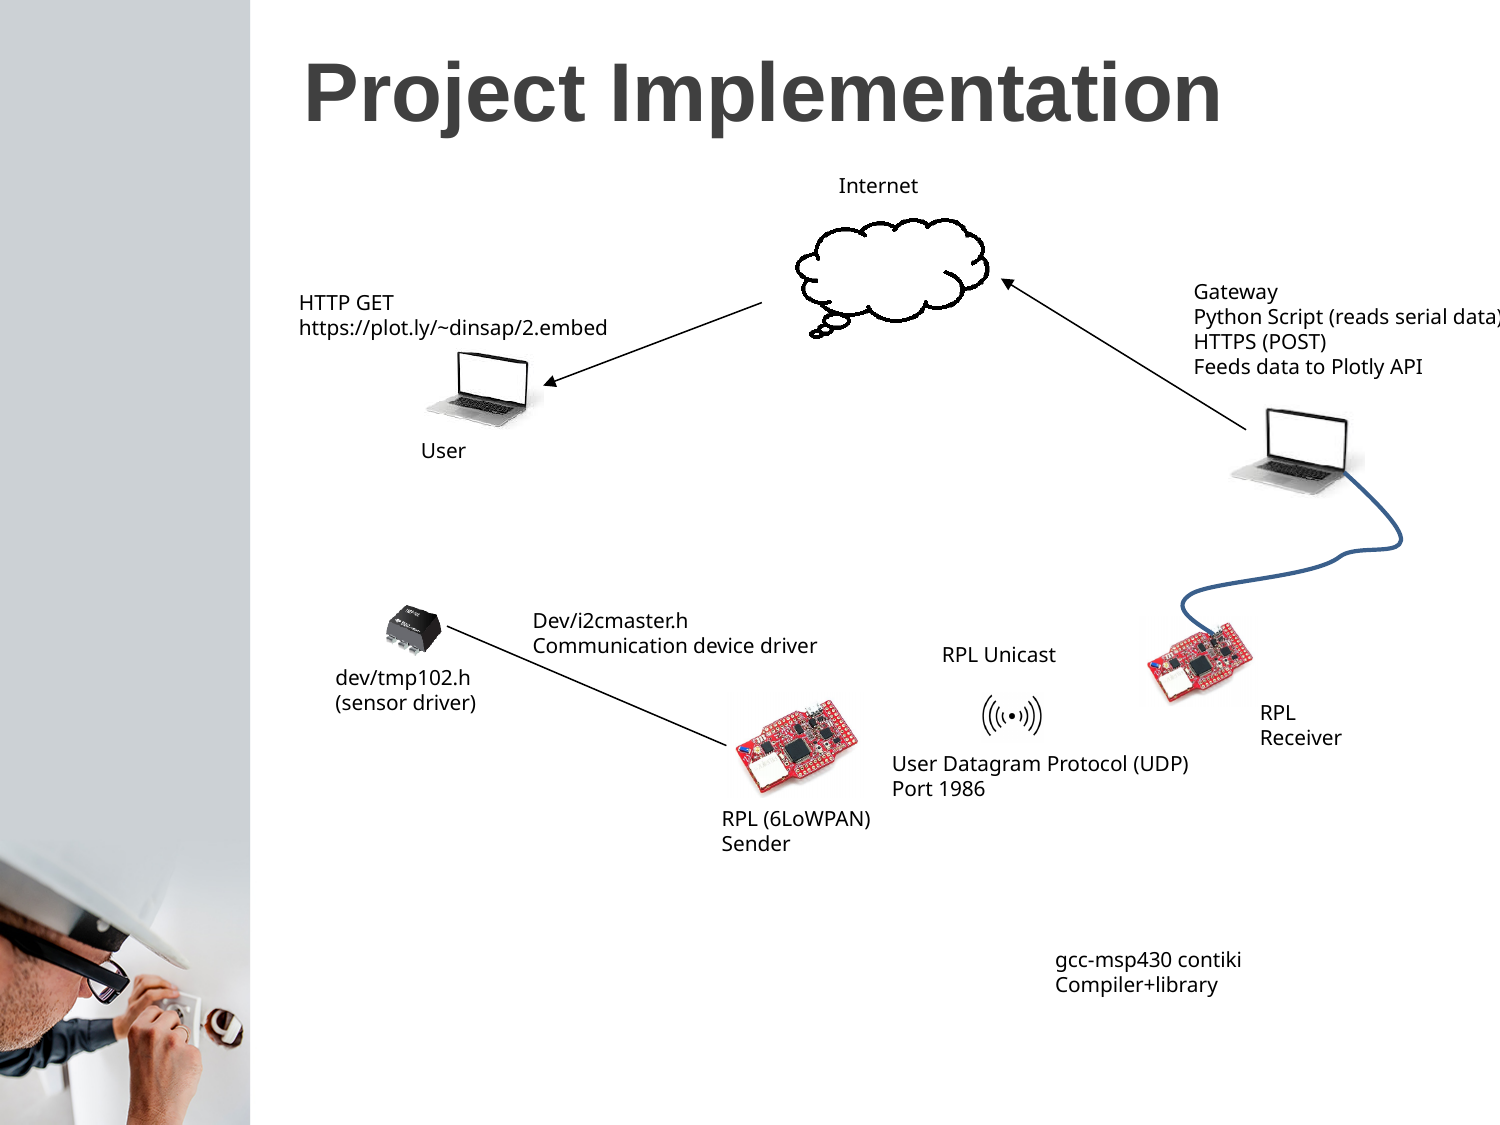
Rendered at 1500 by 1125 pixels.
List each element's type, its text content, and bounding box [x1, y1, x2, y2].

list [726, 692, 864, 799]
text_box User Datagram Protocol (UDP) Port 1986 [877, 743, 1204, 808]
text_box [1180, 492, 1404, 615]
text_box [542, 302, 763, 386]
text_box User [406, 429, 482, 470]
text_box RPL Unicast [927, 634, 1097, 674]
text_box RPL (6LoWPAN) Sender [706, 798, 886, 864]
text_box RPL Receiver [1245, 692, 1358, 758]
text_box dev/tmp102.h (sensor driver) [320, 657, 441, 723]
text_box Internet [824, 165, 934, 206]
text_box HTTP GET https://plot.ly/~dinsap/2.embed [284, 282, 623, 348]
title Project Implementation [265, 0, 1500, 176]
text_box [446, 625, 727, 746]
picture [0, 0, 1500, 1125]
text_box Dev/i2cmaster.h Communication device driver [517, 600, 846, 665]
text_box gcc-msp430 contiki Compiler+library [1040, 939, 1257, 1030]
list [1139, 616, 1258, 707]
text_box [1000, 278, 1247, 430]
text_box Gateway Python Script (reads serial data) HTTPS (POST) Feeds data to Plotly API [1179, 271, 1500, 386]
